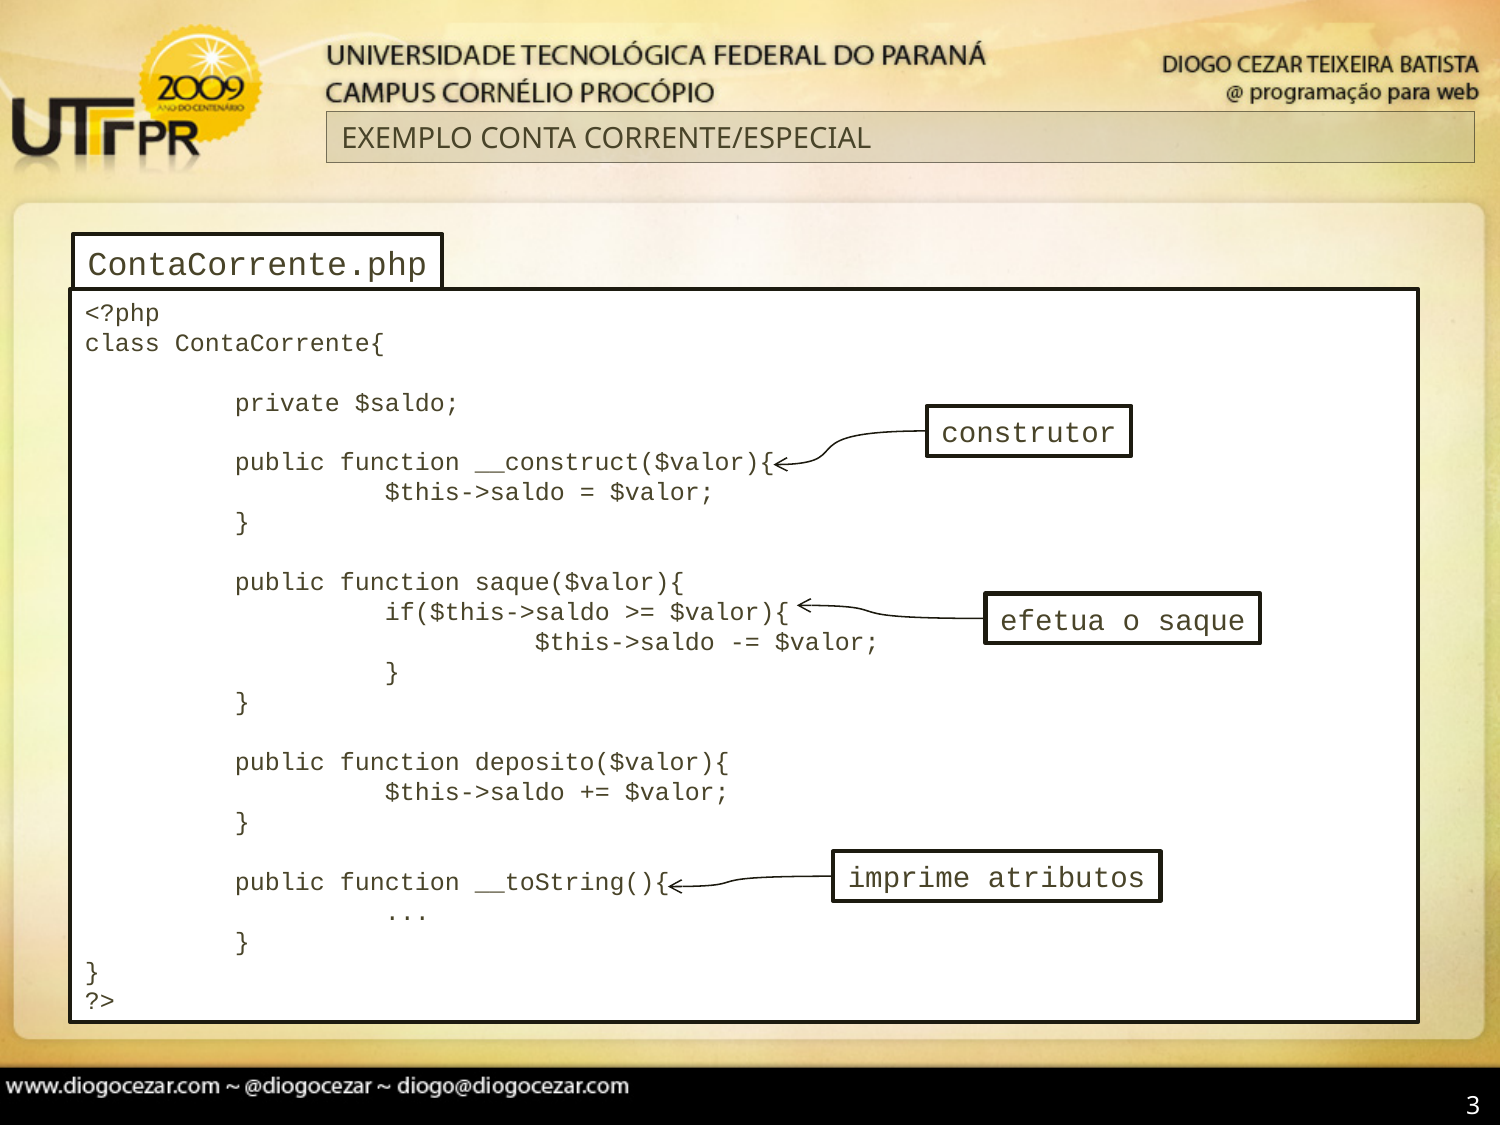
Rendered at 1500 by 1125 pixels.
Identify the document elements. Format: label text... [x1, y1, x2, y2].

title EXEMPLO CONTA CORRENTE/ESPECIAL [326, 111, 1475, 163]
picture [0, 0, 1500, 1125]
text_box ContaCorrente.php [71, 232, 444, 291]
slide_number 3 [1417, 1076, 1496, 1125]
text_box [796, 605, 985, 620]
text_box <?php class ContaCorrente{ private $saldo; public function __construct($valor){ $this->saldo = $valor; } public function saque($valor){ if($this->saldo >= $valor){ $this->saldo -= $valor; } } public function deposito($valor){ $this->saldo += $valor; } public function __toString(){ ... } } ?> [68, 287, 1420, 1024]
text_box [773, 431, 926, 465]
text_box efetua o saque [983, 591, 1262, 645]
text_box construtor [925, 404, 1133, 458]
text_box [667, 876, 833, 887]
text_box imprime atributos [831, 849, 1163, 903]
